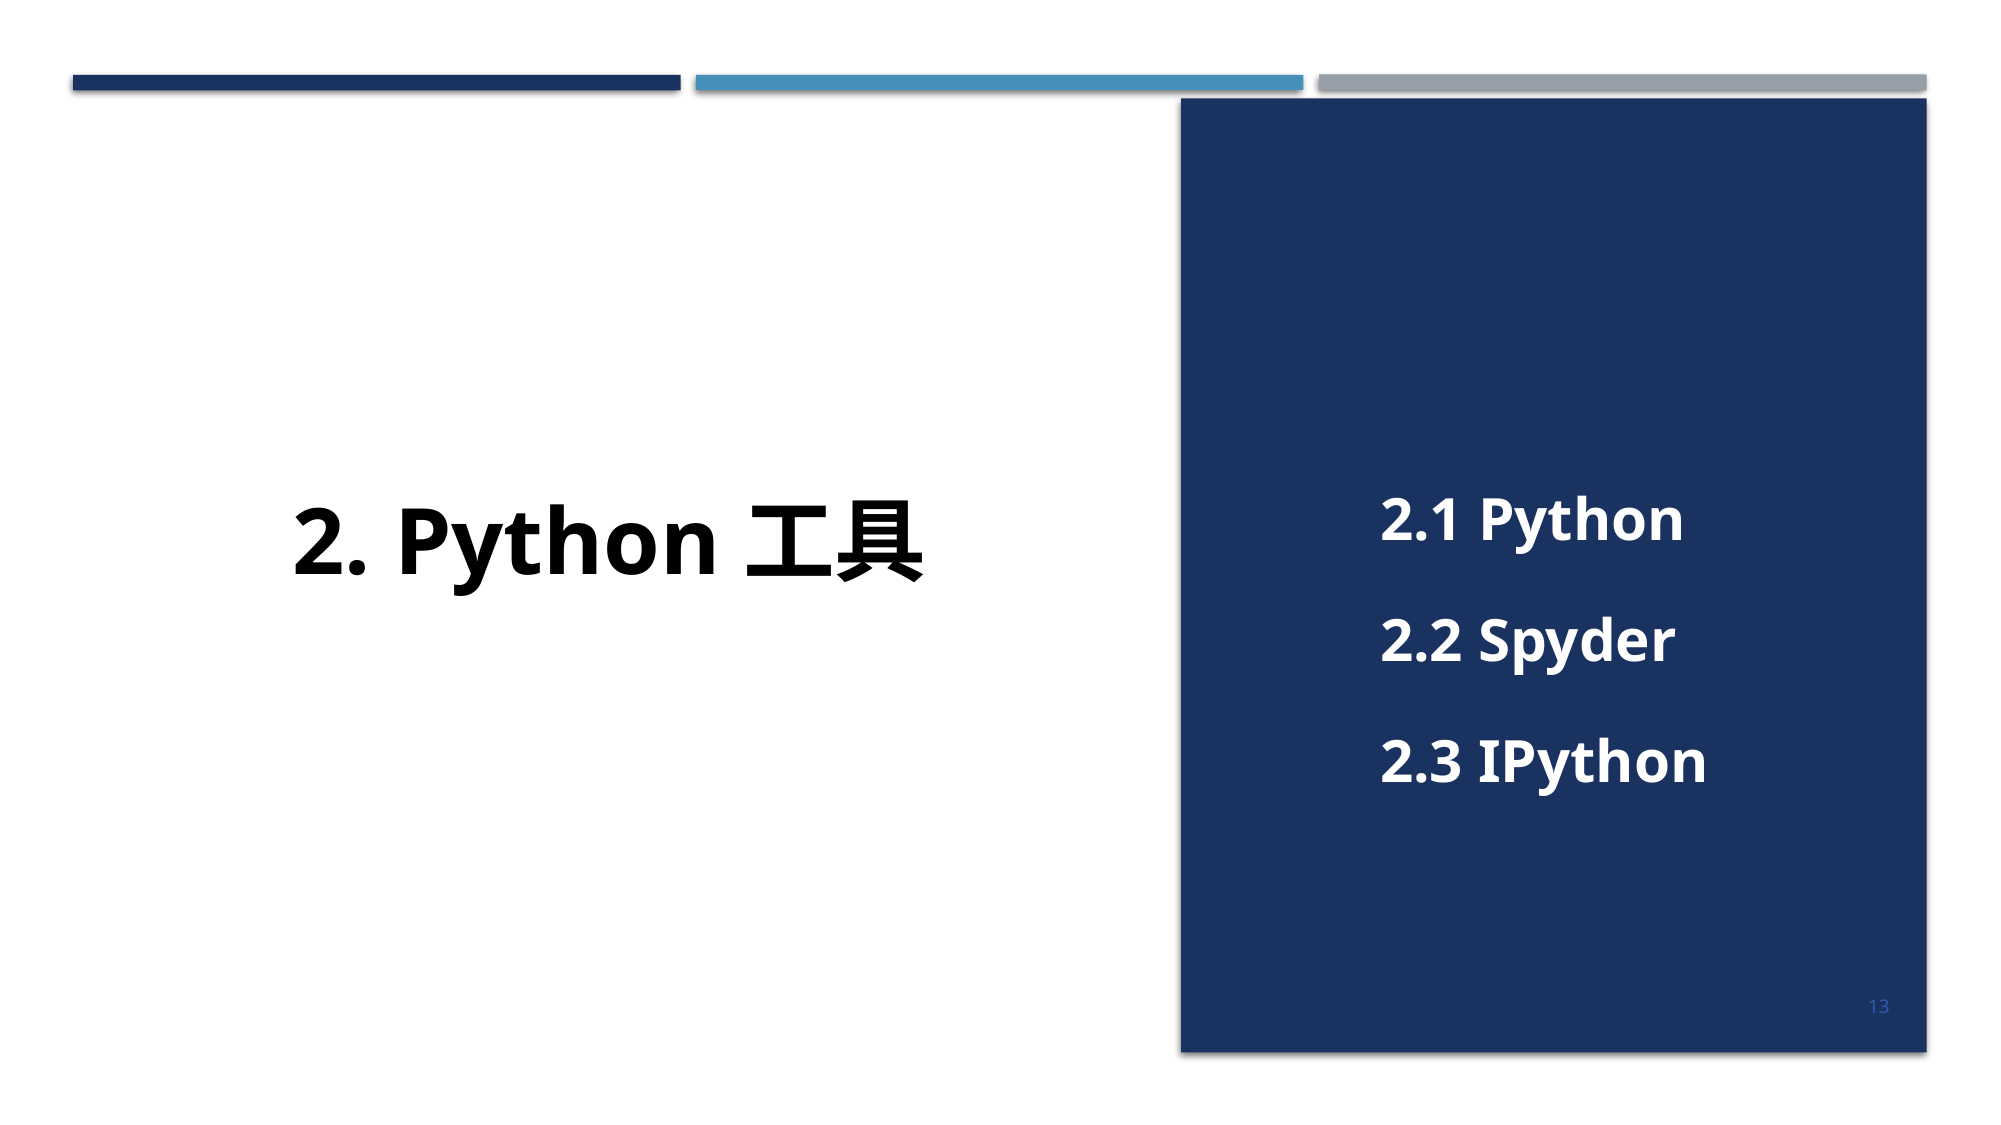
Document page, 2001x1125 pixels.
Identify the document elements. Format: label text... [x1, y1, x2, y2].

slide_number 13 [1713, 977, 1905, 1037]
text_box 2.2 Spyder [1365, 560, 2000, 681]
text_box 2. Python工具 [277, 475, 1000, 601]
text_box 2.3 IPython [1365, 681, 2000, 802]
text_box 2.1 Python [1365, 474, 2000, 560]
